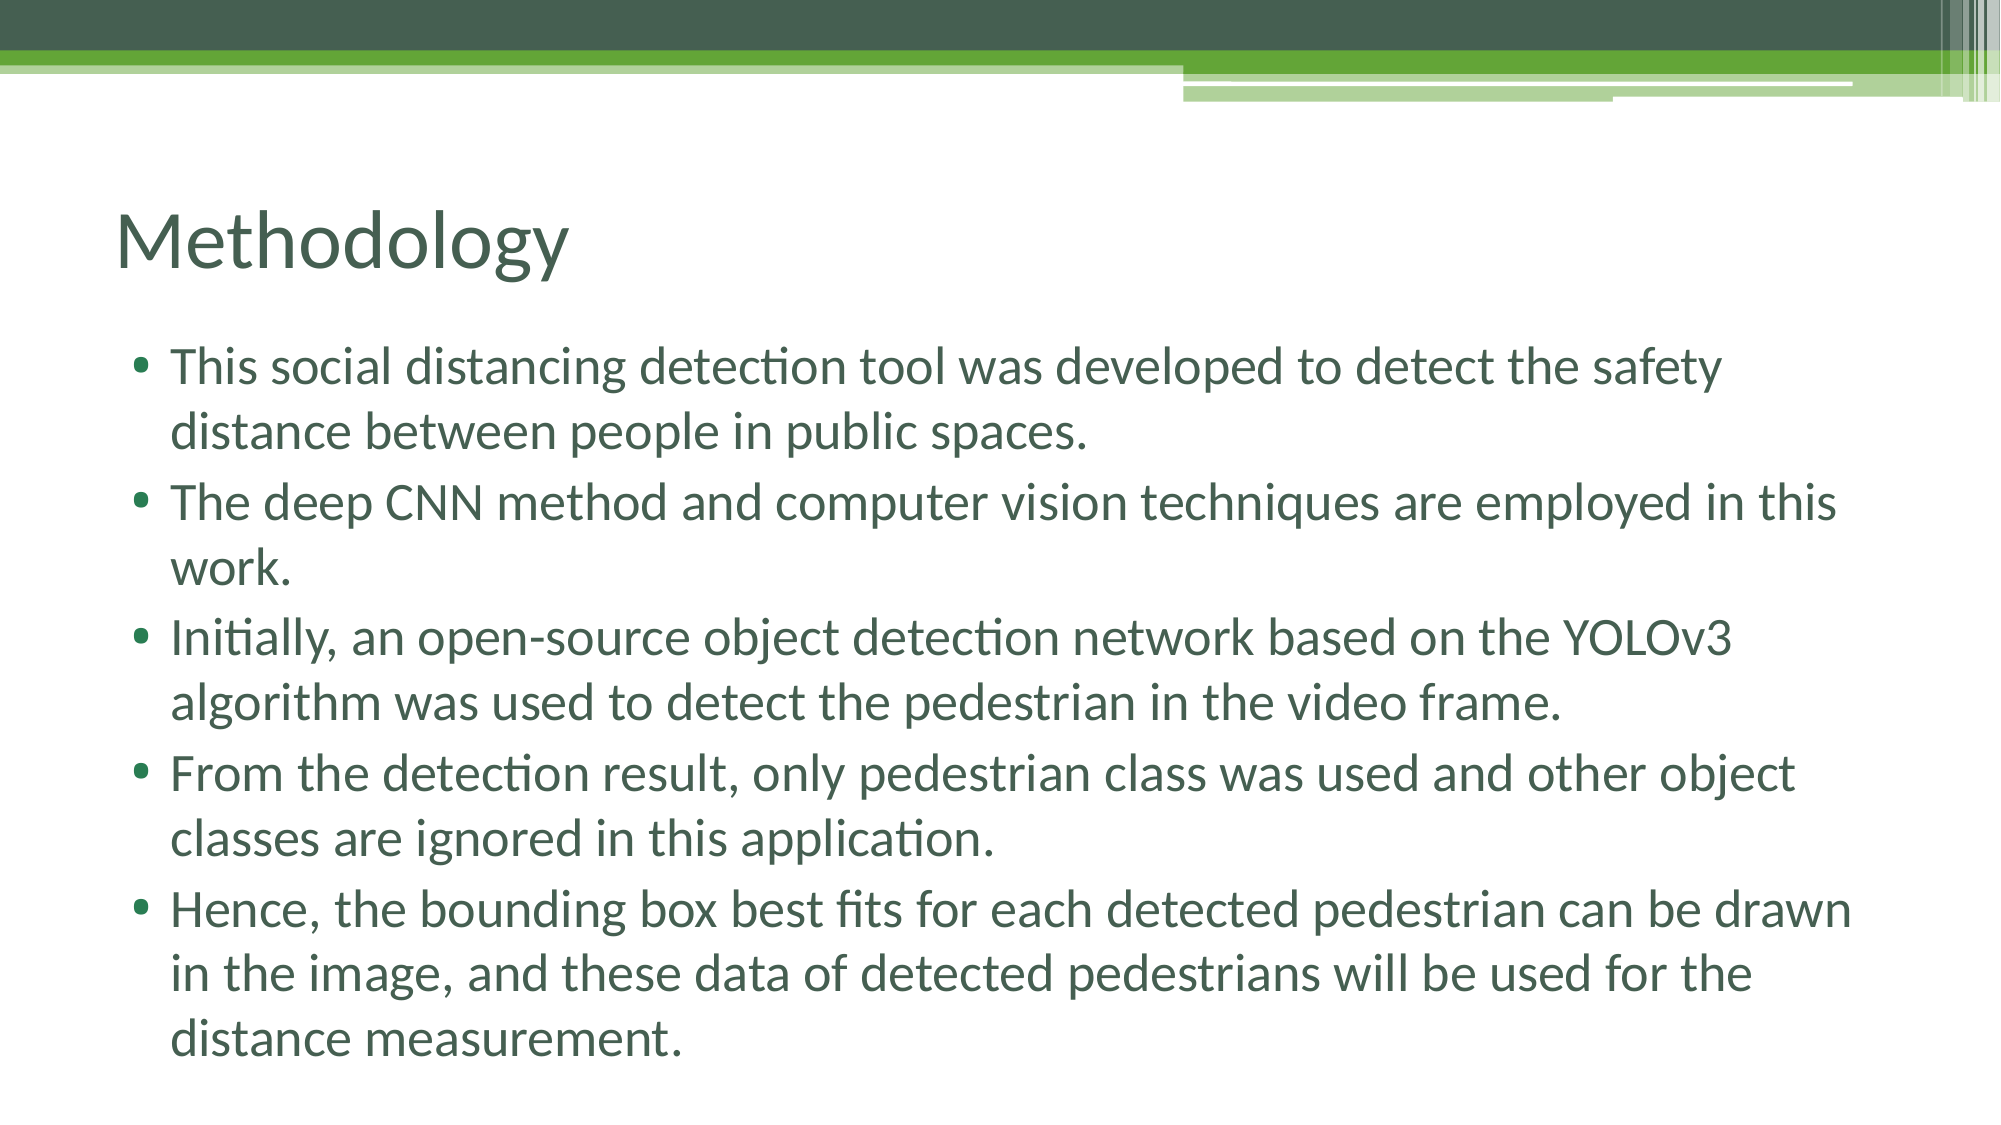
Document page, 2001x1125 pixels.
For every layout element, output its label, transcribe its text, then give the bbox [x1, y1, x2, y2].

list This social distancing detection tool was developed to detect the safety distance between people in public spaces. The deep CNN method and computer vision techniques are employed in this work. Initially, an open-source object detection network based on the YOLOv3 algorithm was used to detect the pedestrian in the video frame. From the detection result, only pedestrian class was used and other object classes are ignored in this application. Hence, the bounding box best fits for each detected pedestrian can be drawn in the image, and these data of detected pedestrians will be used for the distance measurement. [99, 323, 1900, 1079]
title Methodology [99, 148, 1900, 323]
